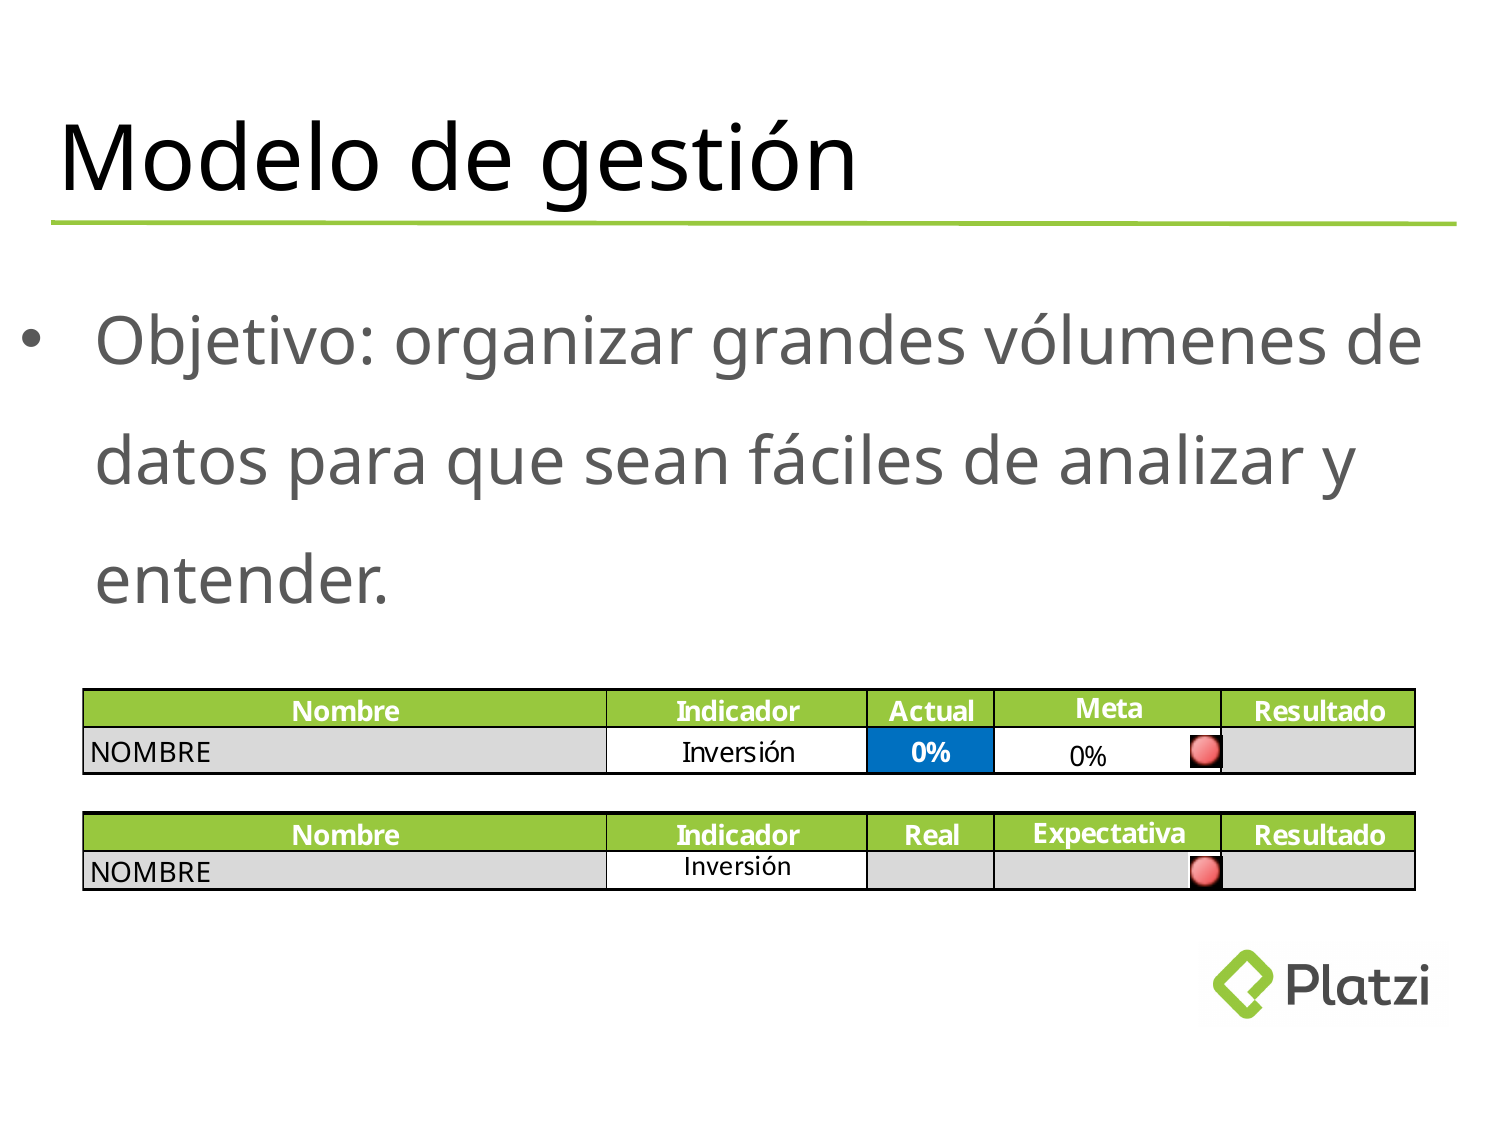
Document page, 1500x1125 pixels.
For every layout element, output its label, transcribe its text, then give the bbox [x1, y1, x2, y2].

picture [1198, 941, 1450, 1027]
text_box [0, 39, 1500, 408]
text_box Objetivo: organizar grandes vólumenes de datos para que sean fáciles de analizar y entender. [4, 382, 1449, 633]
picture [82, 688, 1418, 893]
title Modelo de gestión [42, 83, 1441, 210]
